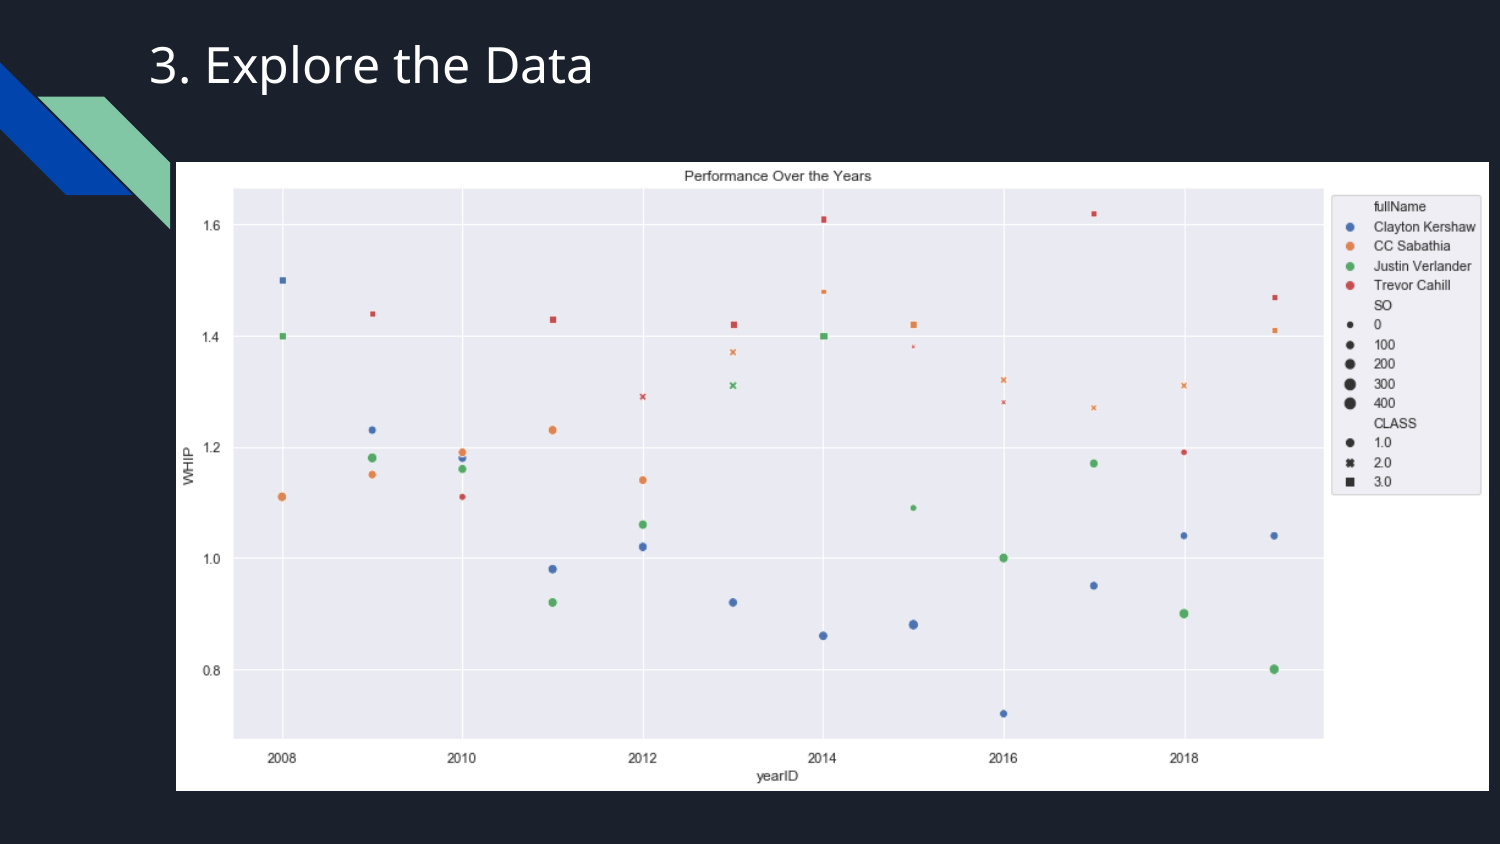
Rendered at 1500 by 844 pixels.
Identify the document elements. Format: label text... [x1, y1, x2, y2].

picture [175, 162, 1490, 792]
title 3. Explore the Data [134, 18, 672, 119]
